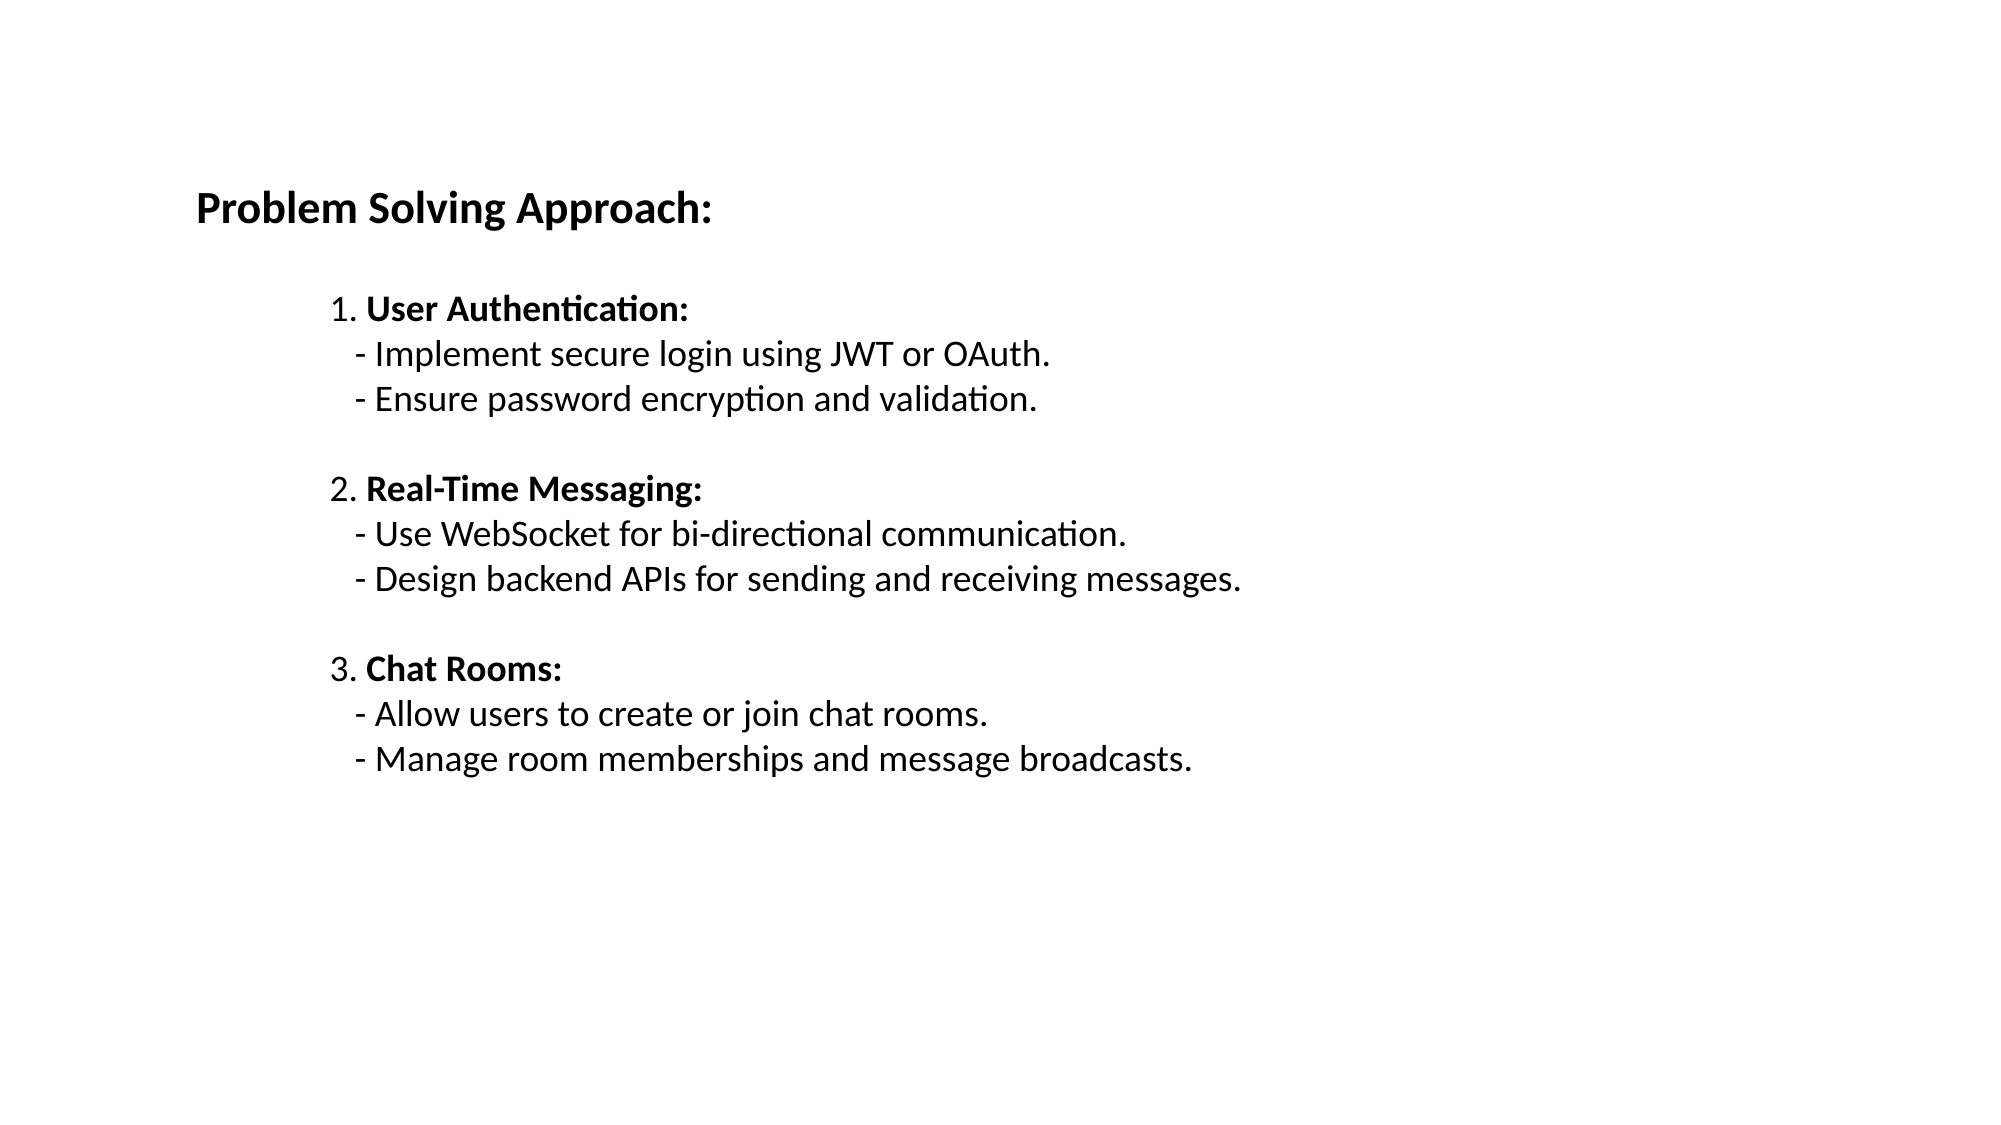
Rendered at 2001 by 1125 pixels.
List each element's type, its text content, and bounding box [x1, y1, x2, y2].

subtitle Problem Solving Approach: [0, 176, 1087, 242]
text_box 1. User Authentication: - Implement secure login using JWT or OAuth. - Ensure password encryption and validation. 2. Real-Time Messaging: - Use WebSocket for bi-directional communication. - Design backend APIs for sending and receiving messages. 3. Chat Rooms: - Allow users to create or join chat rooms. - Manage room memberships and message broadcasts. [314, 277, 1787, 832]
